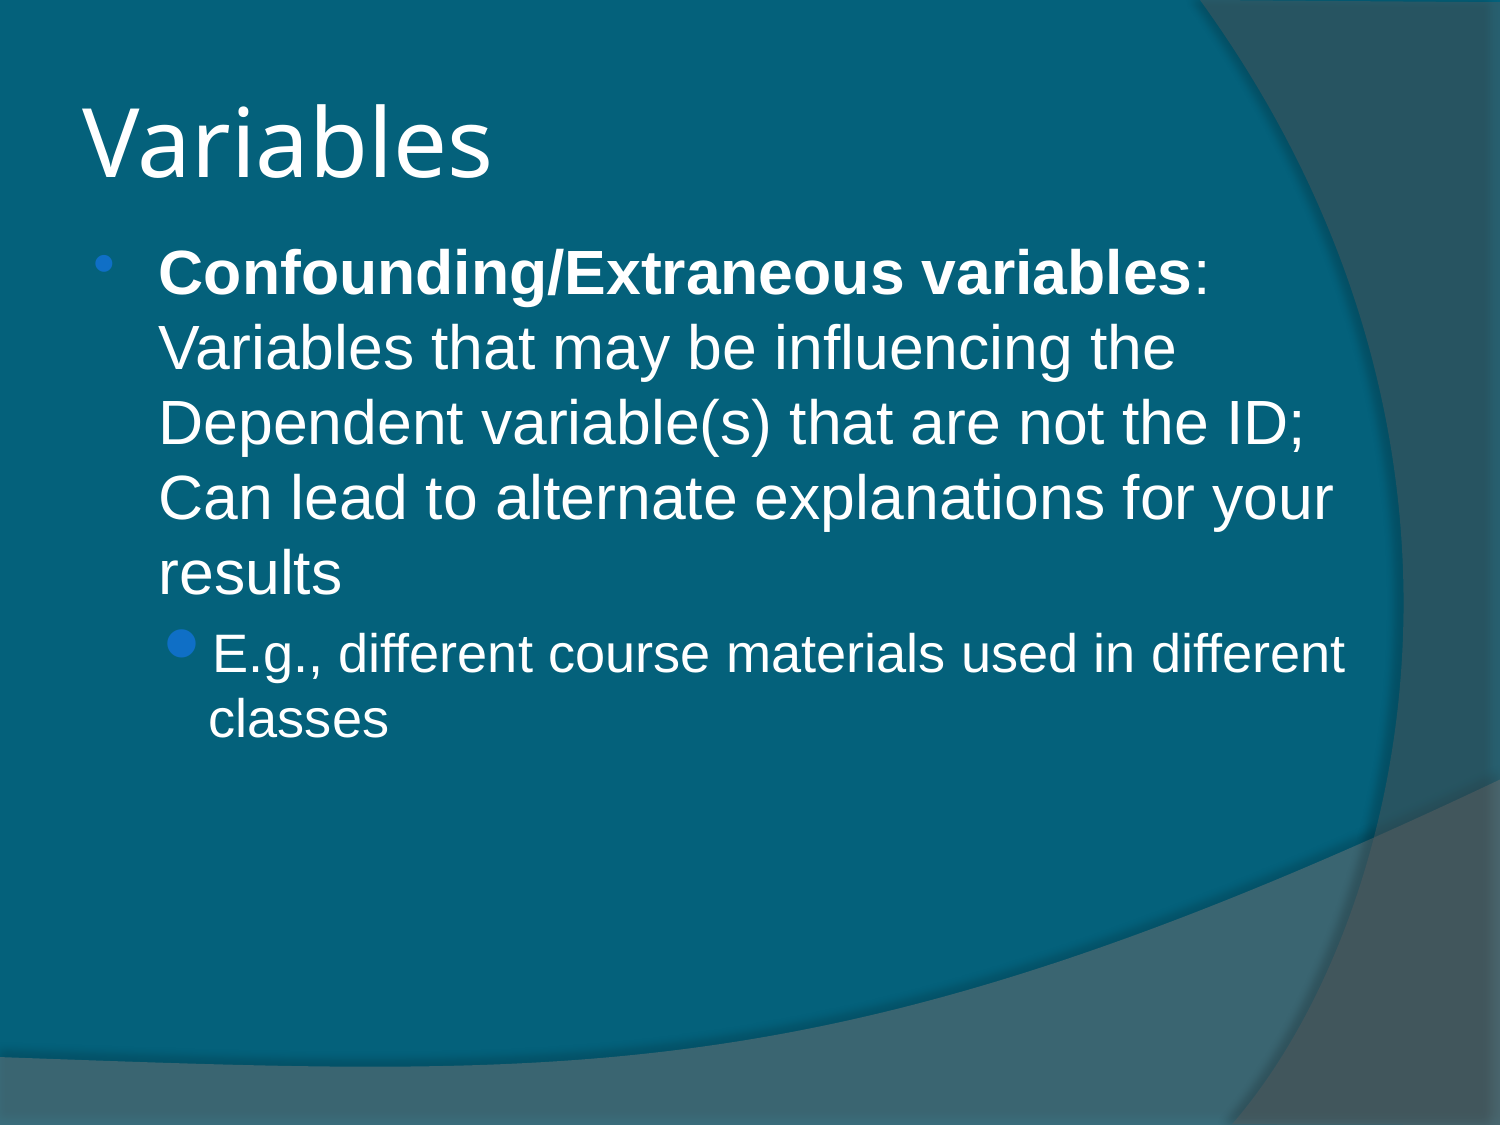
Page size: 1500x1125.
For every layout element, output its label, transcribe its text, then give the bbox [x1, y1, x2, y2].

list Confounding/Extraneous variables: Variables that may be influencing the Dependent variable(s) that are not the ID; Can lead to alternate explanations for your results E.g., different course materials used in different classes [75, 224, 1388, 1005]
title Variables [75, 45, 1300, 224]
